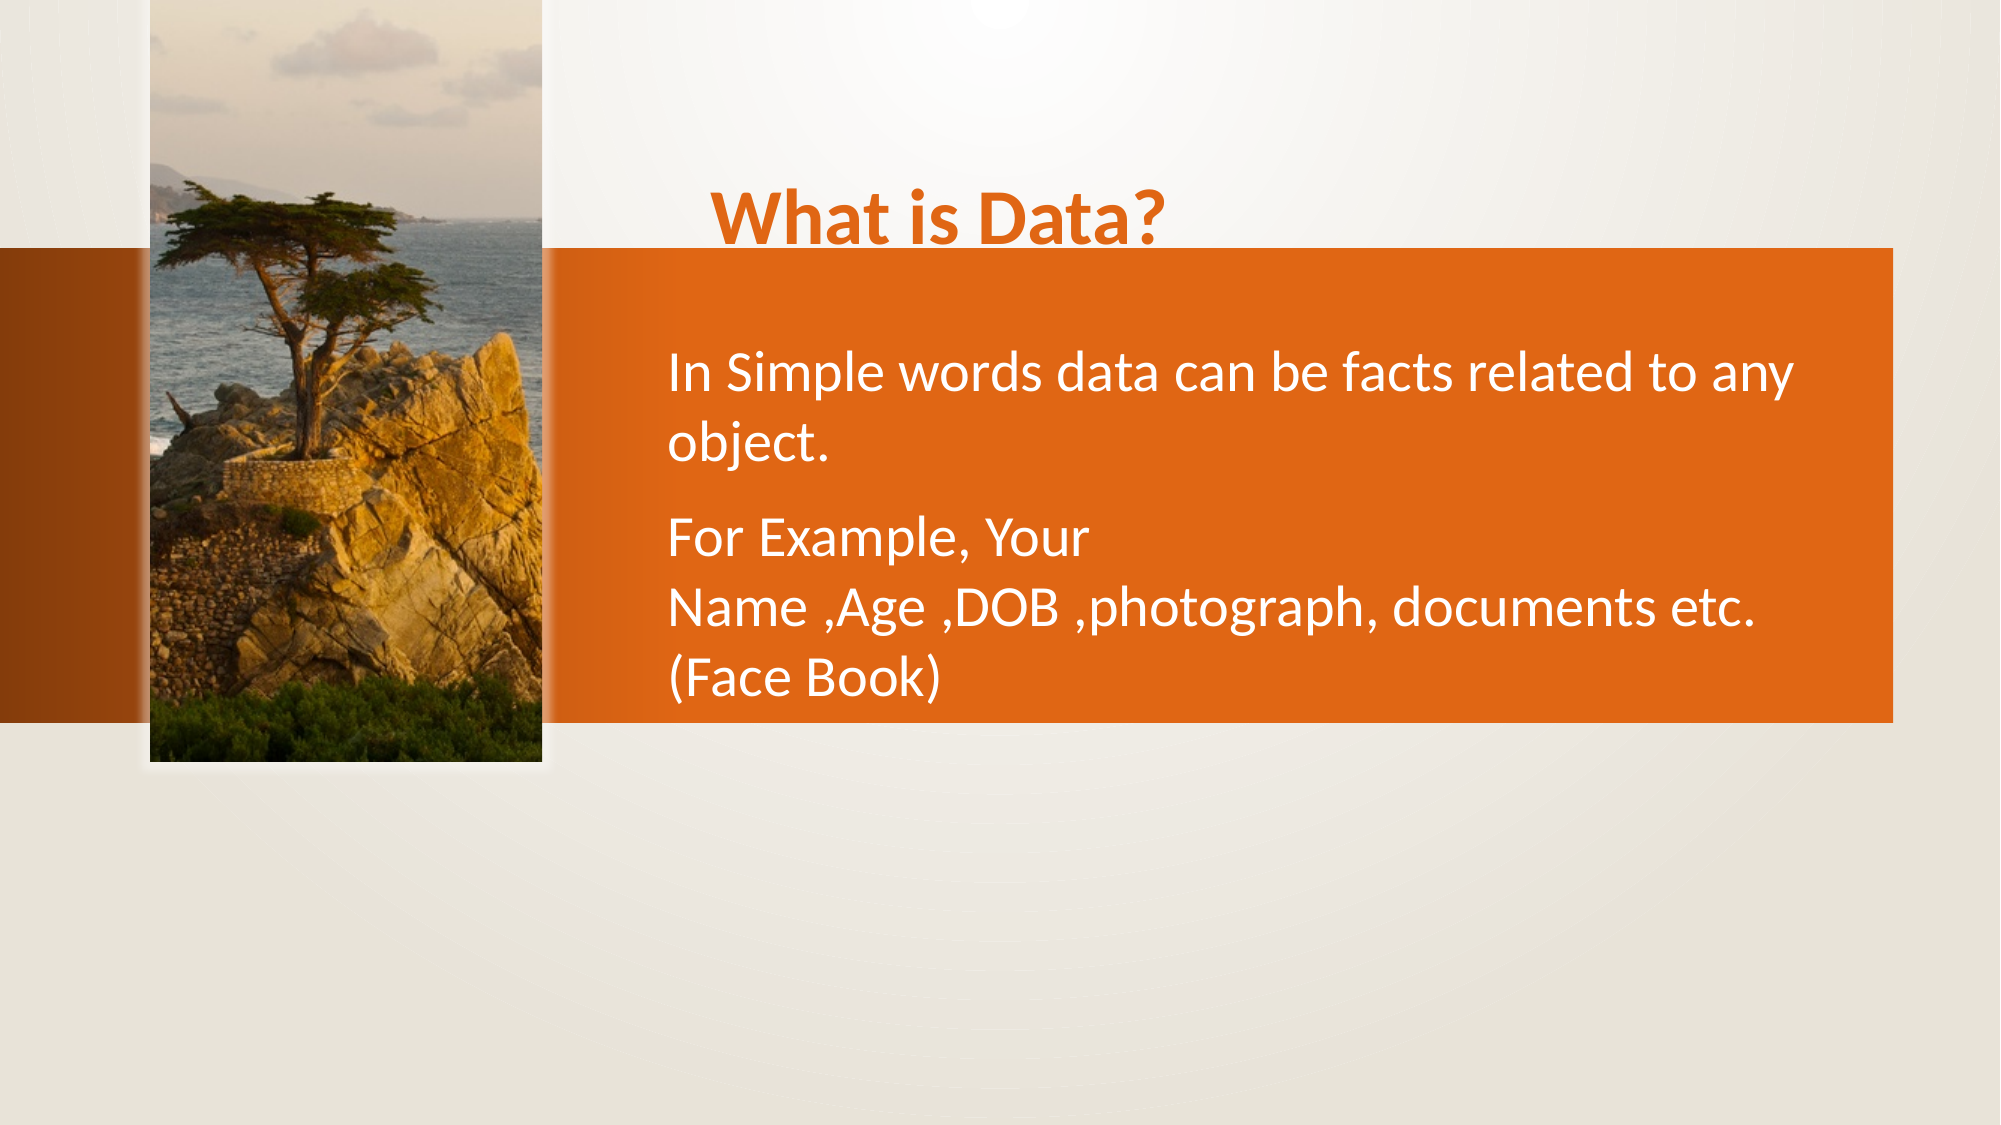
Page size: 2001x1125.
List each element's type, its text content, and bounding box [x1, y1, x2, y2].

list In Simple words data can be facts related to any object. For Example, Your Name ,Age ,DOB ,photograph, documents etc.(Face Book) [652, 325, 1816, 672]
picture [149, 0, 543, 762]
title What is Data? [695, 168, 1859, 265]
